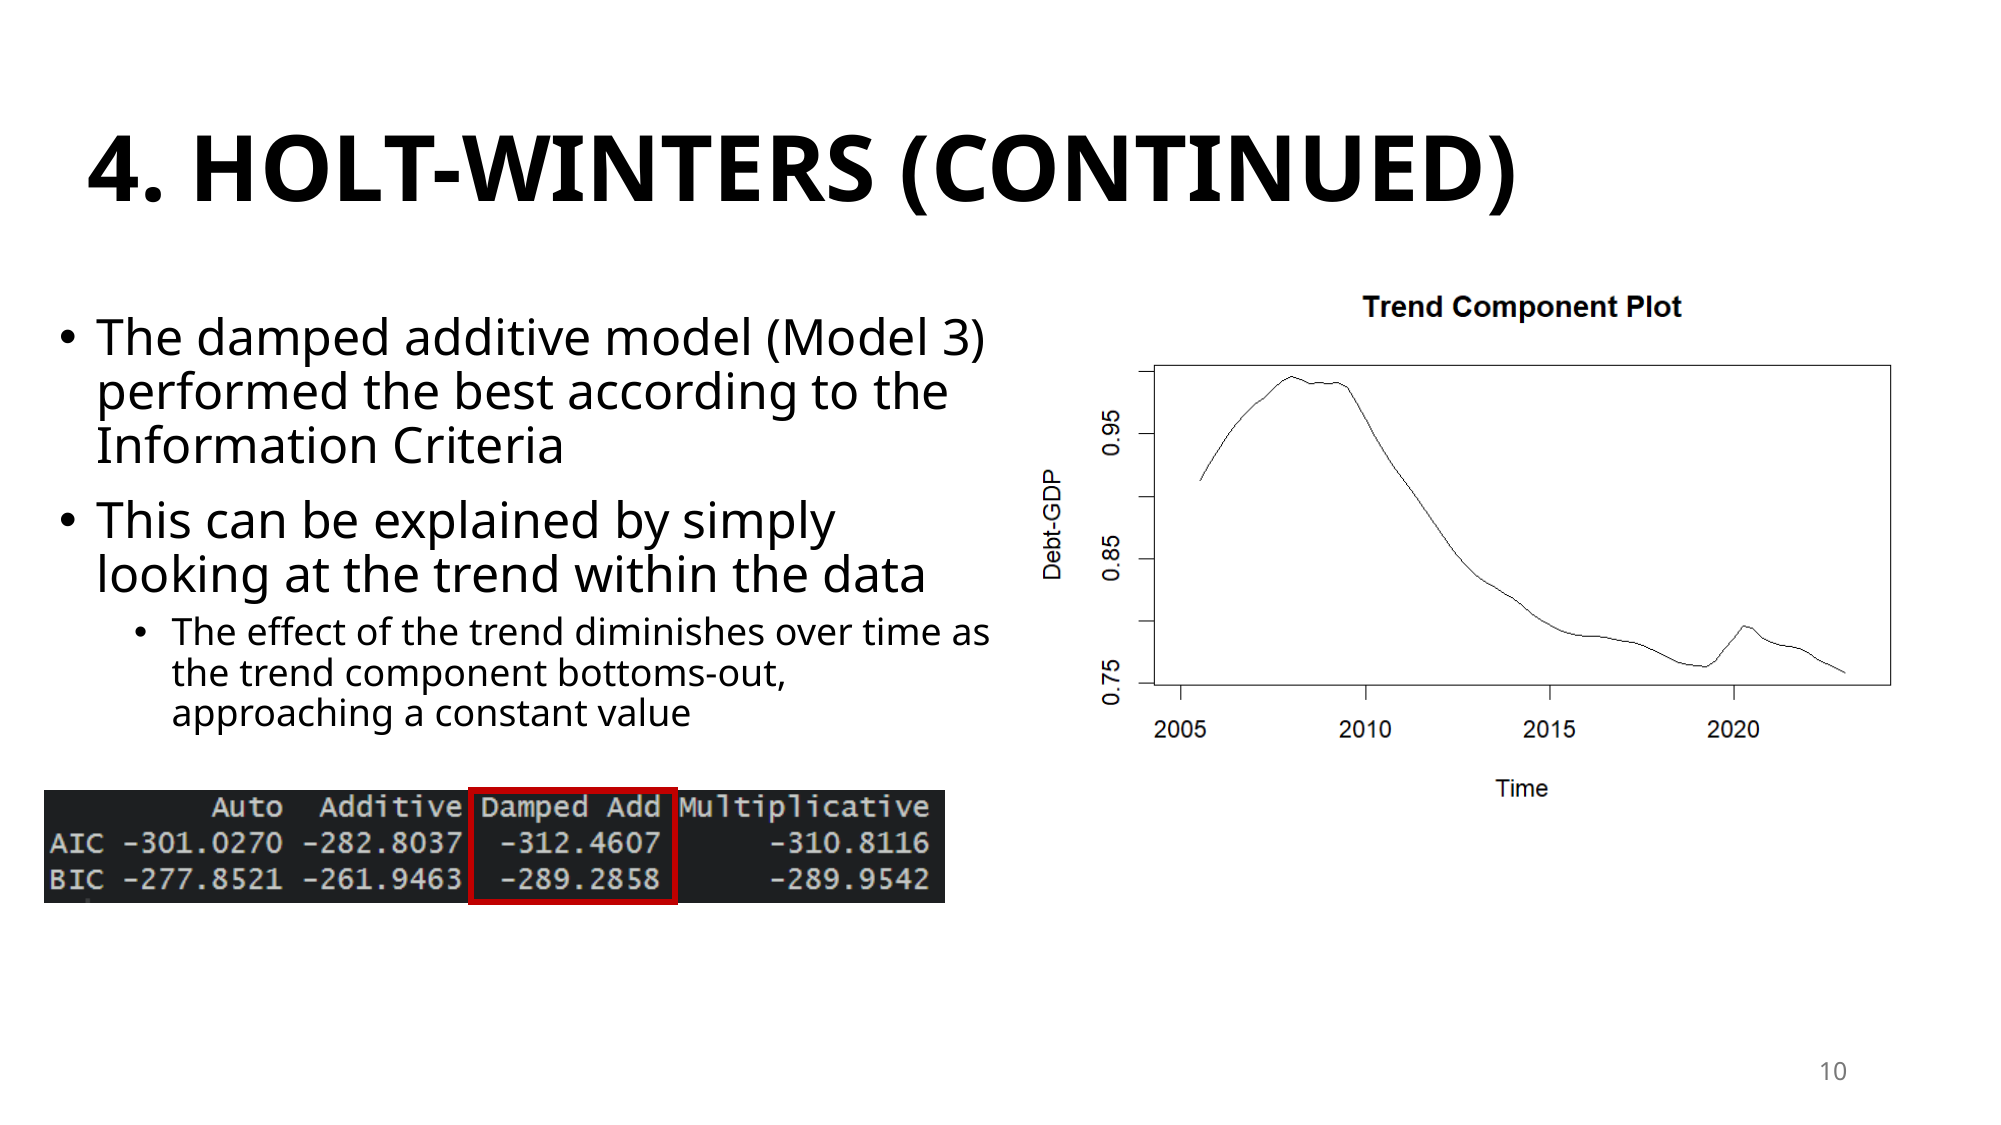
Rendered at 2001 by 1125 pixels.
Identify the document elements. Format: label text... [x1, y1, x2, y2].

title 4. HOLT-WINTERS (CONTINUED) [72, 63, 1798, 281]
picture [1042, 264, 1940, 815]
picture [43, 790, 946, 903]
list The damped additive model (Model 3) performed the best according to the Information Criteria This can be explained by simply looking at the trend within the data The effect of the trend diminishes over time as the trend component bottoms-out, approaching a constant value [44, 304, 1018, 791]
slide_number 10 [1412, 1042, 1863, 1103]
